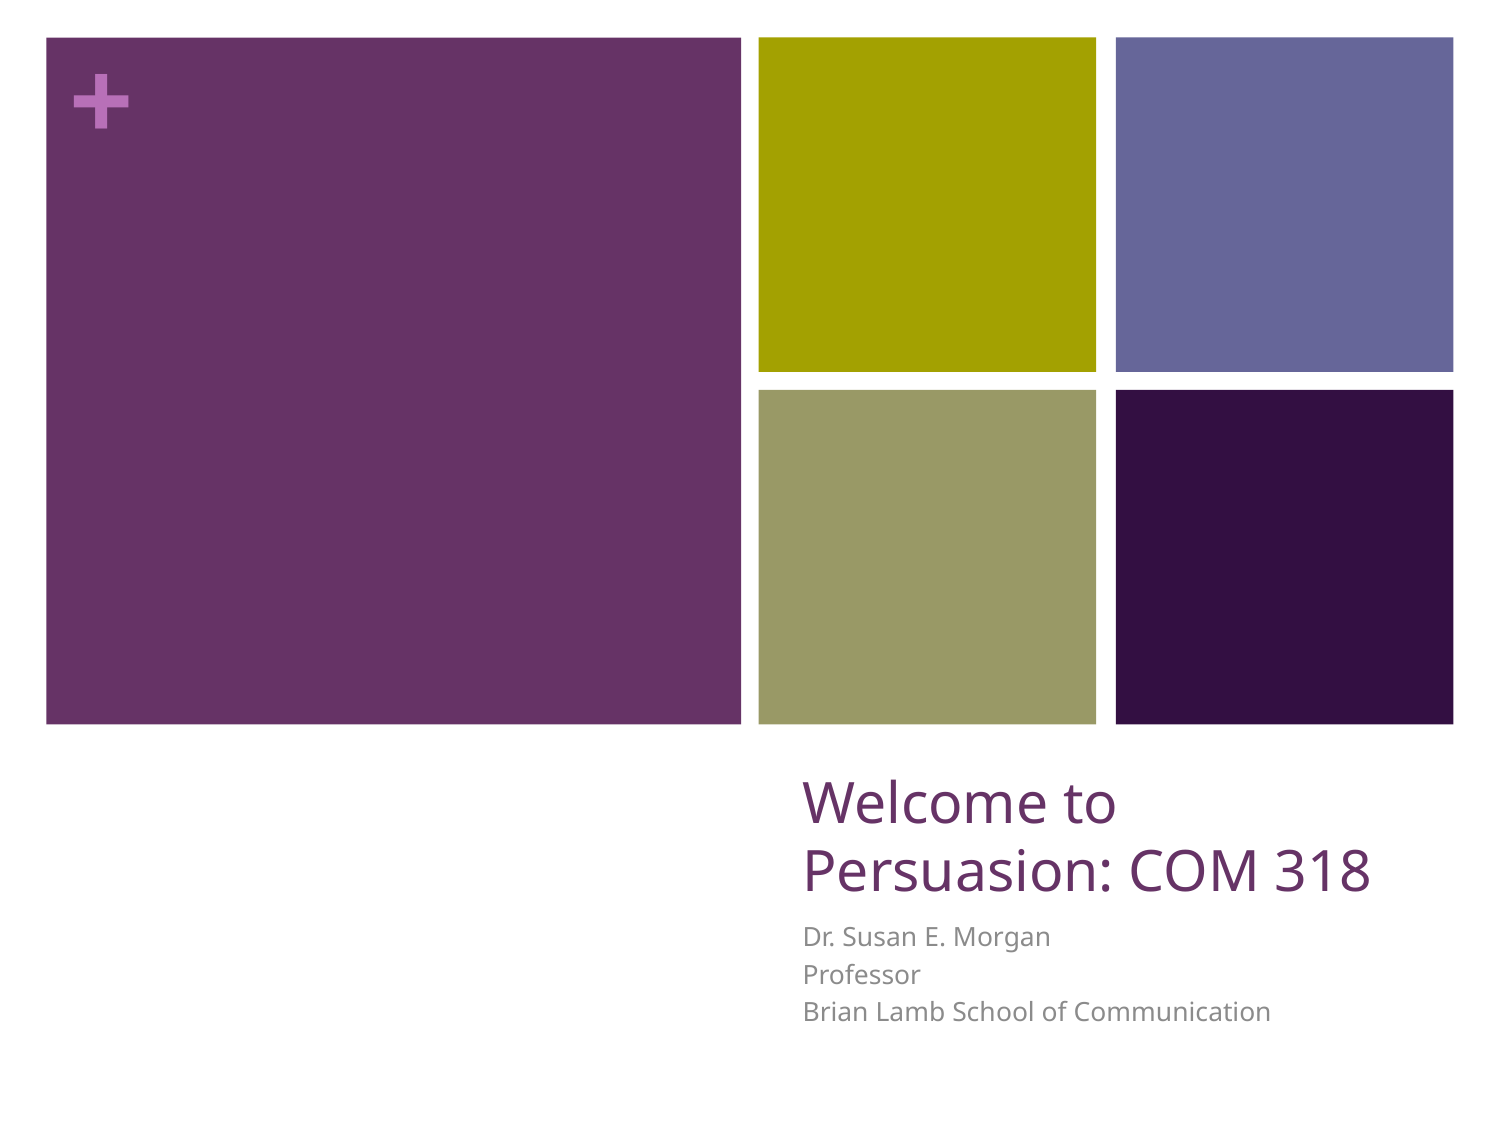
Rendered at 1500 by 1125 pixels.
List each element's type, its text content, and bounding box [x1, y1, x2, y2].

title Welcome to Persuasion: COM 318 [787, 758, 1450, 912]
subtitle Dr. Susan E. Morgan Professor Brian Lamb School of Communication [787, 912, 1450, 1036]
